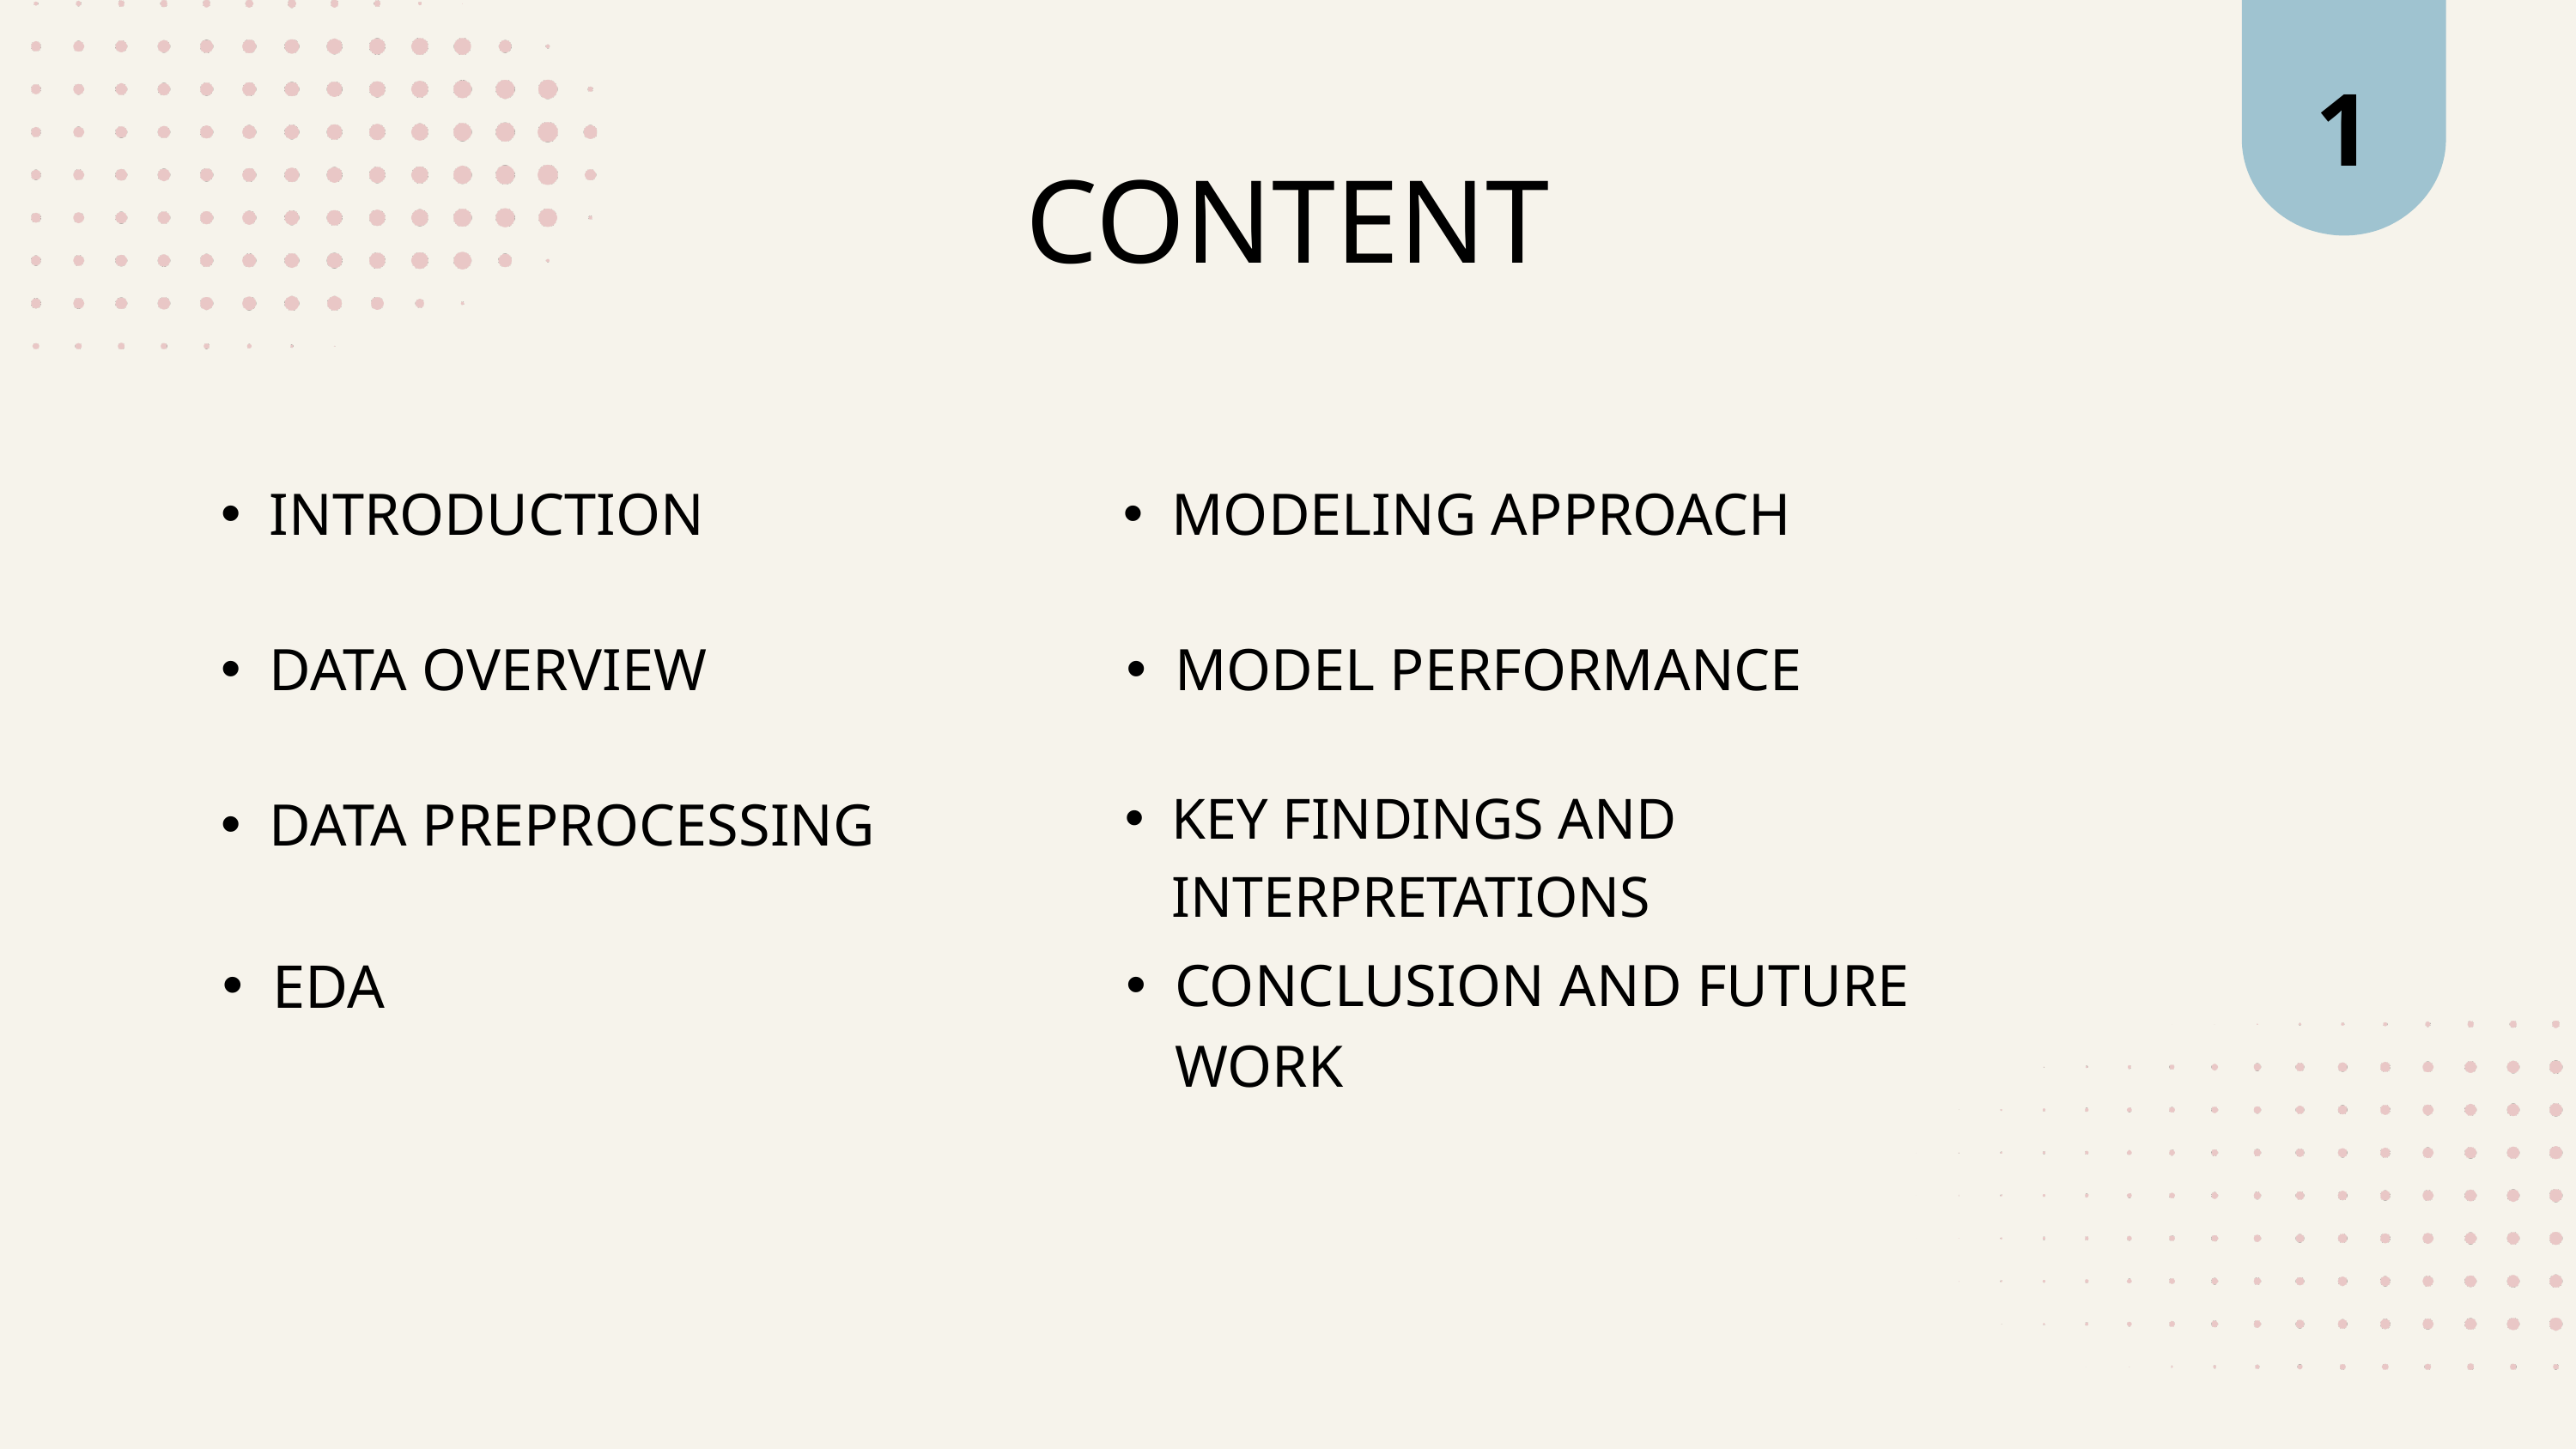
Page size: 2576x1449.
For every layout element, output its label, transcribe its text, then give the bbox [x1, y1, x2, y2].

text_box [1916, 1021, 2576, 1370]
text_box EDA [172, 937, 804, 1020]
text_box MODELING APPROACH [1074, 466, 1876, 547]
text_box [2233, 0, 2455, 236]
text_box [0, 0, 598, 349]
text_box DATA OVERVIEW [172, 621, 804, 702]
text_box INTRODUCTION [172, 466, 908, 547]
text_box CONTENT [598, 125, 2216, 287]
text_box KEY FINDINGS AND INTERPRETATIONS [1077, 773, 2085, 929]
text_box DATA PREPROCESSING [172, 777, 964, 858]
text_box CONCLUSION AND FUTURE WORK [1077, 937, 2085, 1099]
text_box MODEL PERFORMANCE [1077, 621, 1917, 702]
